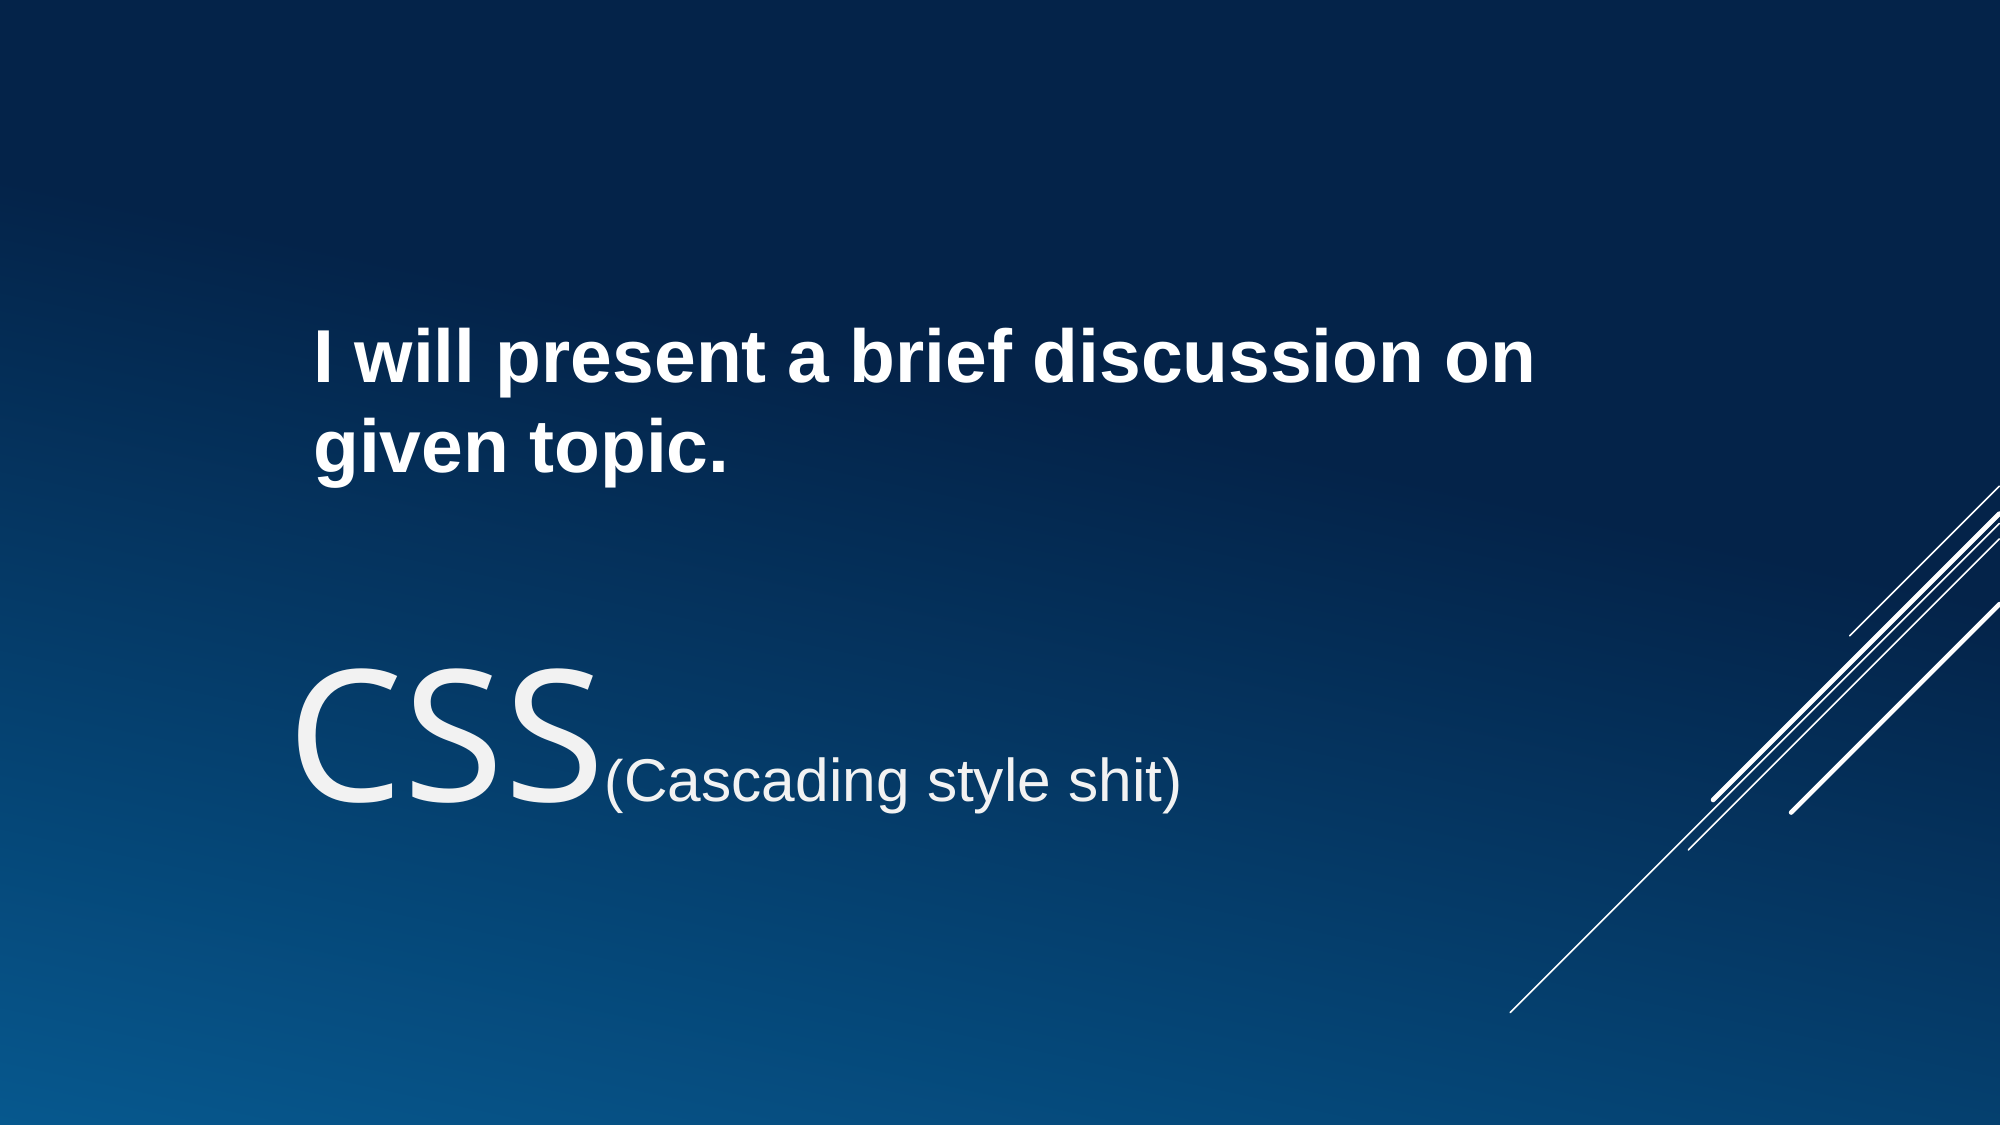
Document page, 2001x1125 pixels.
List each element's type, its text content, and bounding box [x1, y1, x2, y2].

title I will present a brief discussion on given topic. [298, 293, 1699, 495]
list CSS(Cascading style shit) [272, 610, 1673, 1010]
